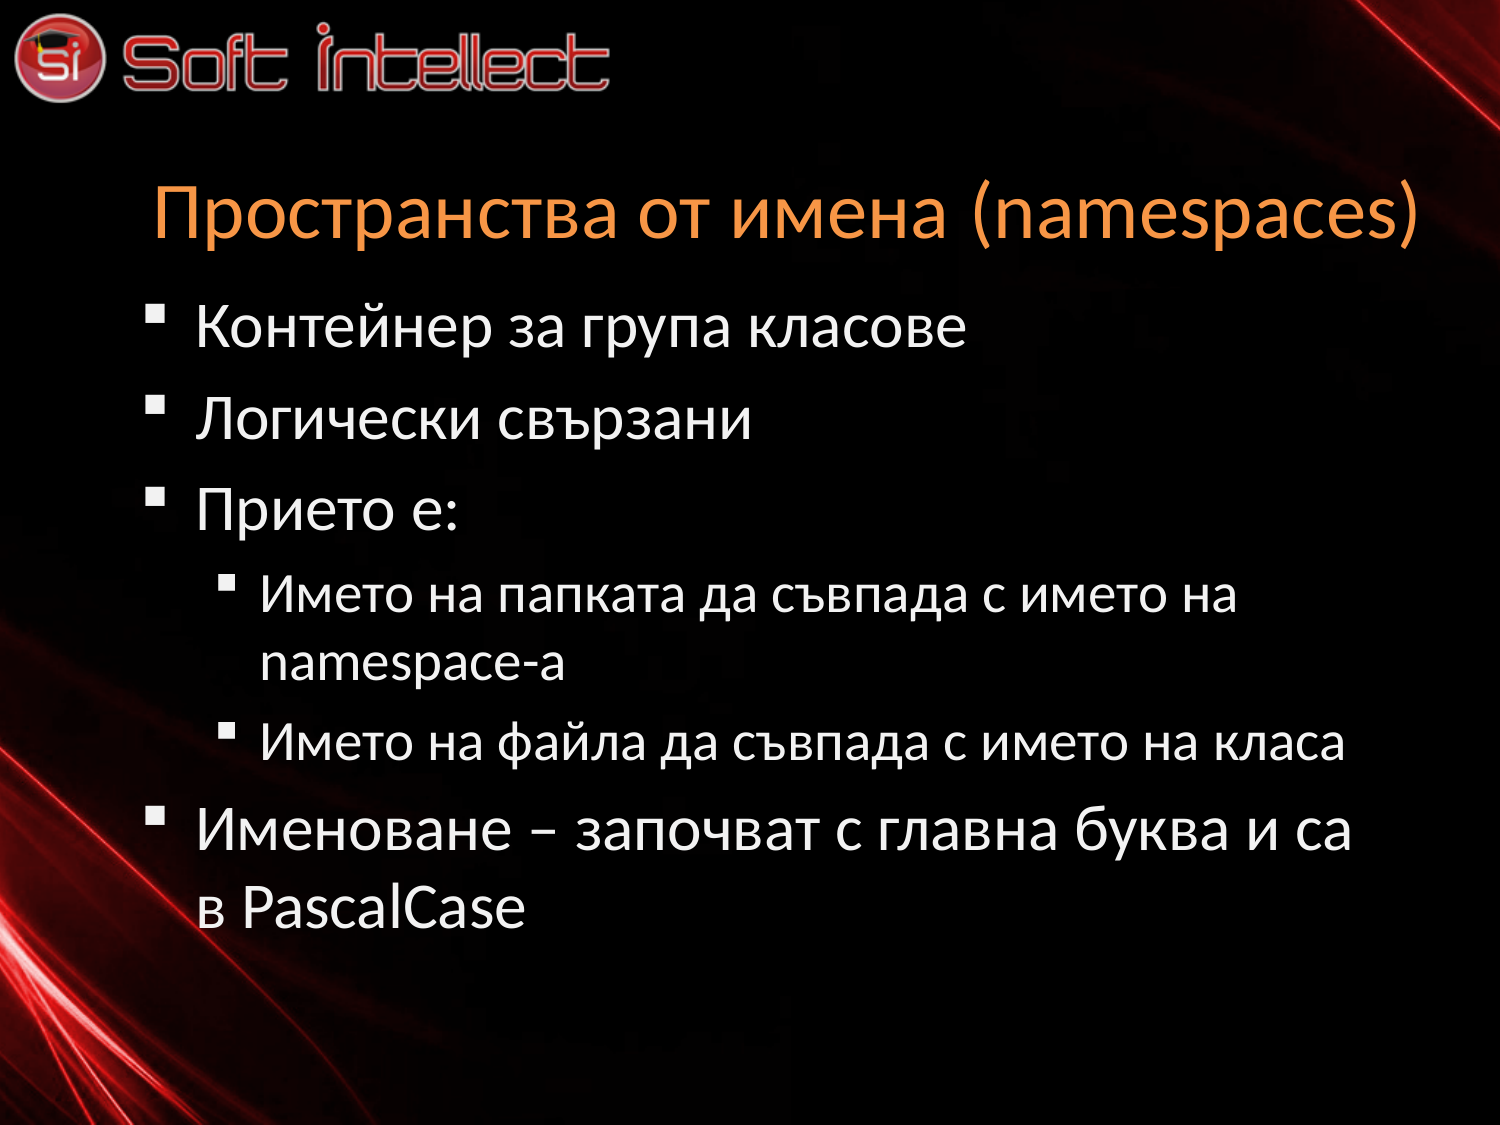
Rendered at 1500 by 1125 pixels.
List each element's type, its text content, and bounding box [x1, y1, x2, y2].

list Контейнер за група класове Логически свързани Прието е: Името на папката да съвпада с името на namespace-a Името на файла да съвпада с името на класа Именоване – започват с главна буква и са в PascalCase [125, 275, 1375, 1018]
picture [0, 0, 1500, 1125]
title Пространства от имена (namespaces) [137, 112, 1488, 300]
